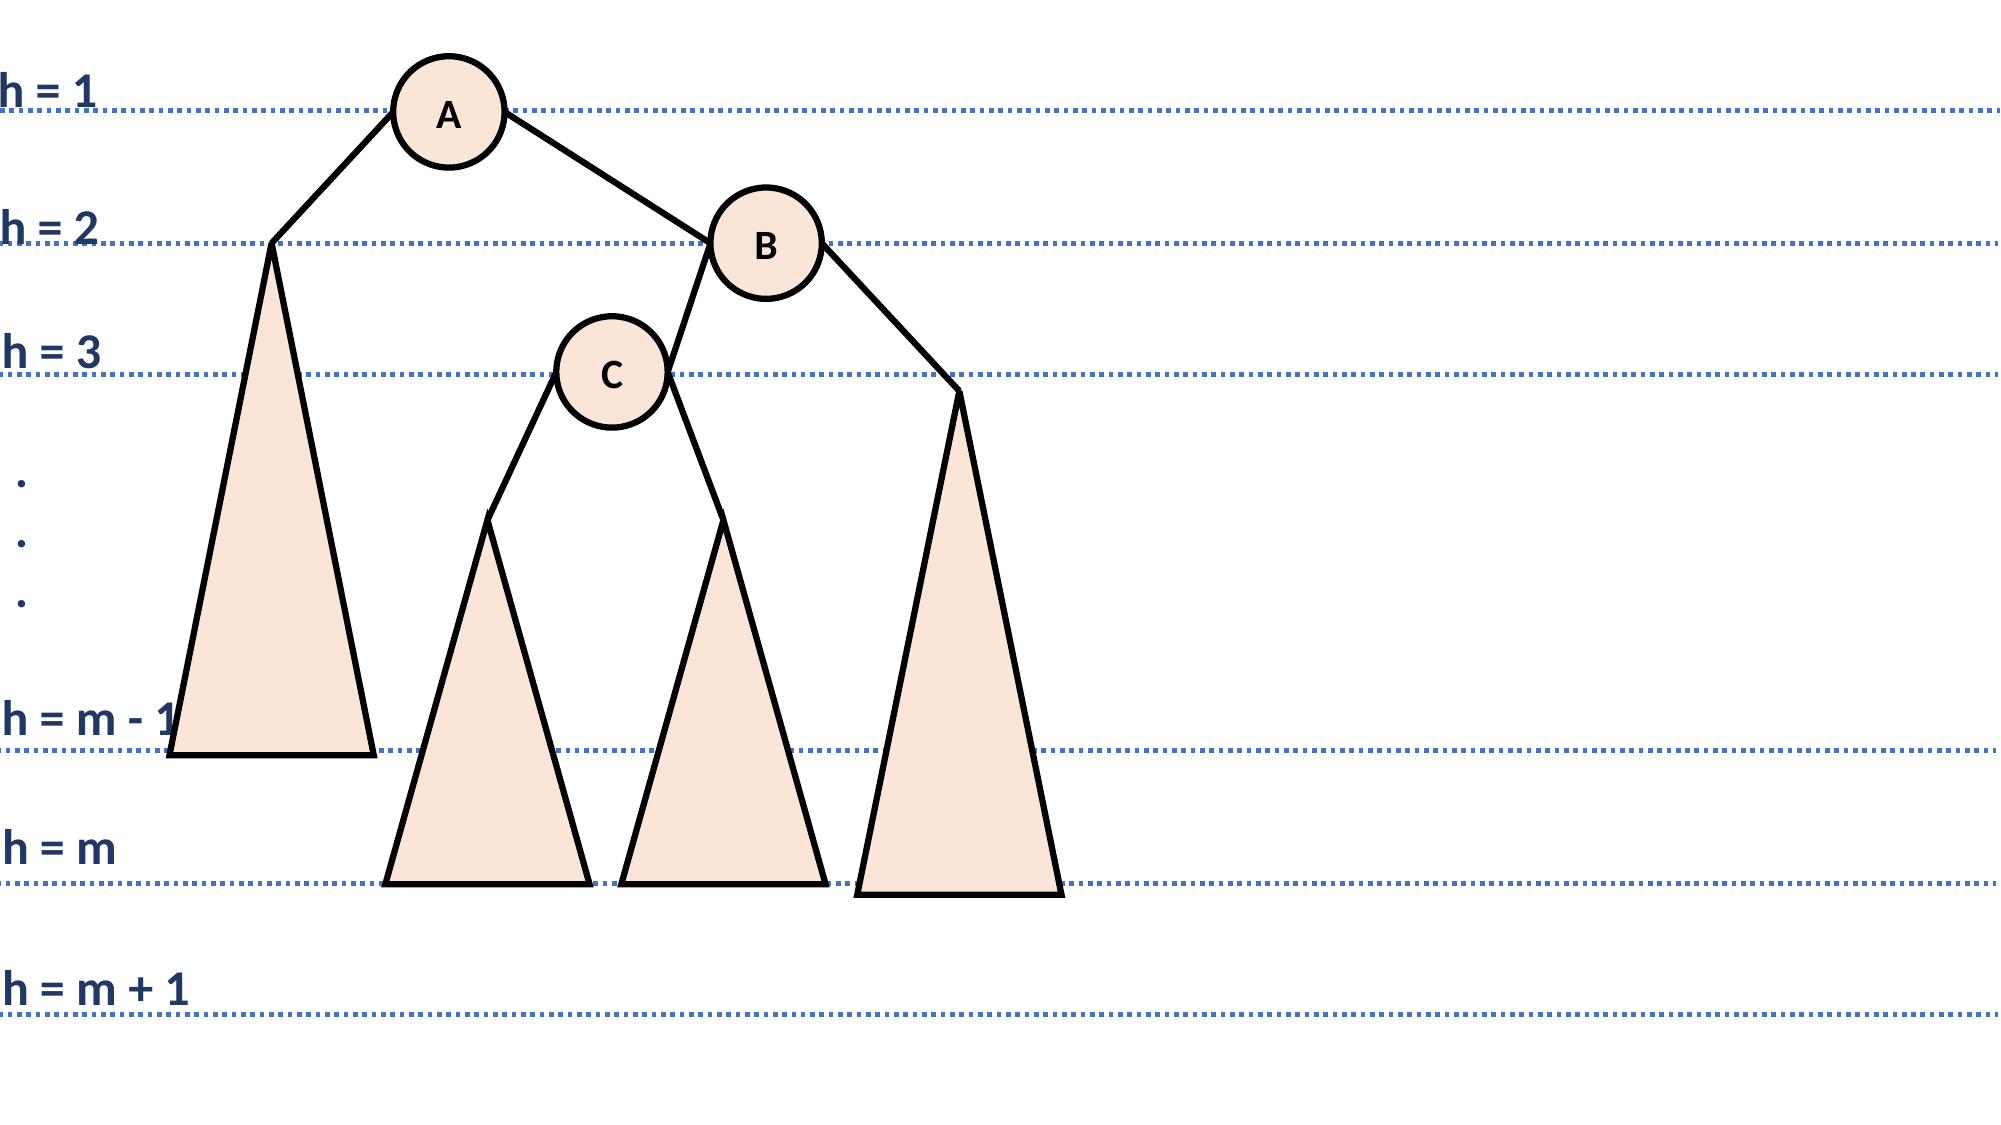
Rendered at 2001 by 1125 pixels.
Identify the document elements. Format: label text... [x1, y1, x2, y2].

text_box [619, 520, 827, 886]
text_box C [555, 315, 667, 429]
text_box [168, 243, 376, 757]
text_box A [392, 55, 506, 169]
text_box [271, 111, 394, 244]
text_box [504, 111, 711, 244]
text_box B [711, 186, 823, 300]
text_box [855, 390, 1063, 896]
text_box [667, 243, 711, 371]
text_box [383, 520, 591, 886]
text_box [667, 371, 724, 521]
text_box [821, 243, 960, 391]
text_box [487, 371, 557, 521]
